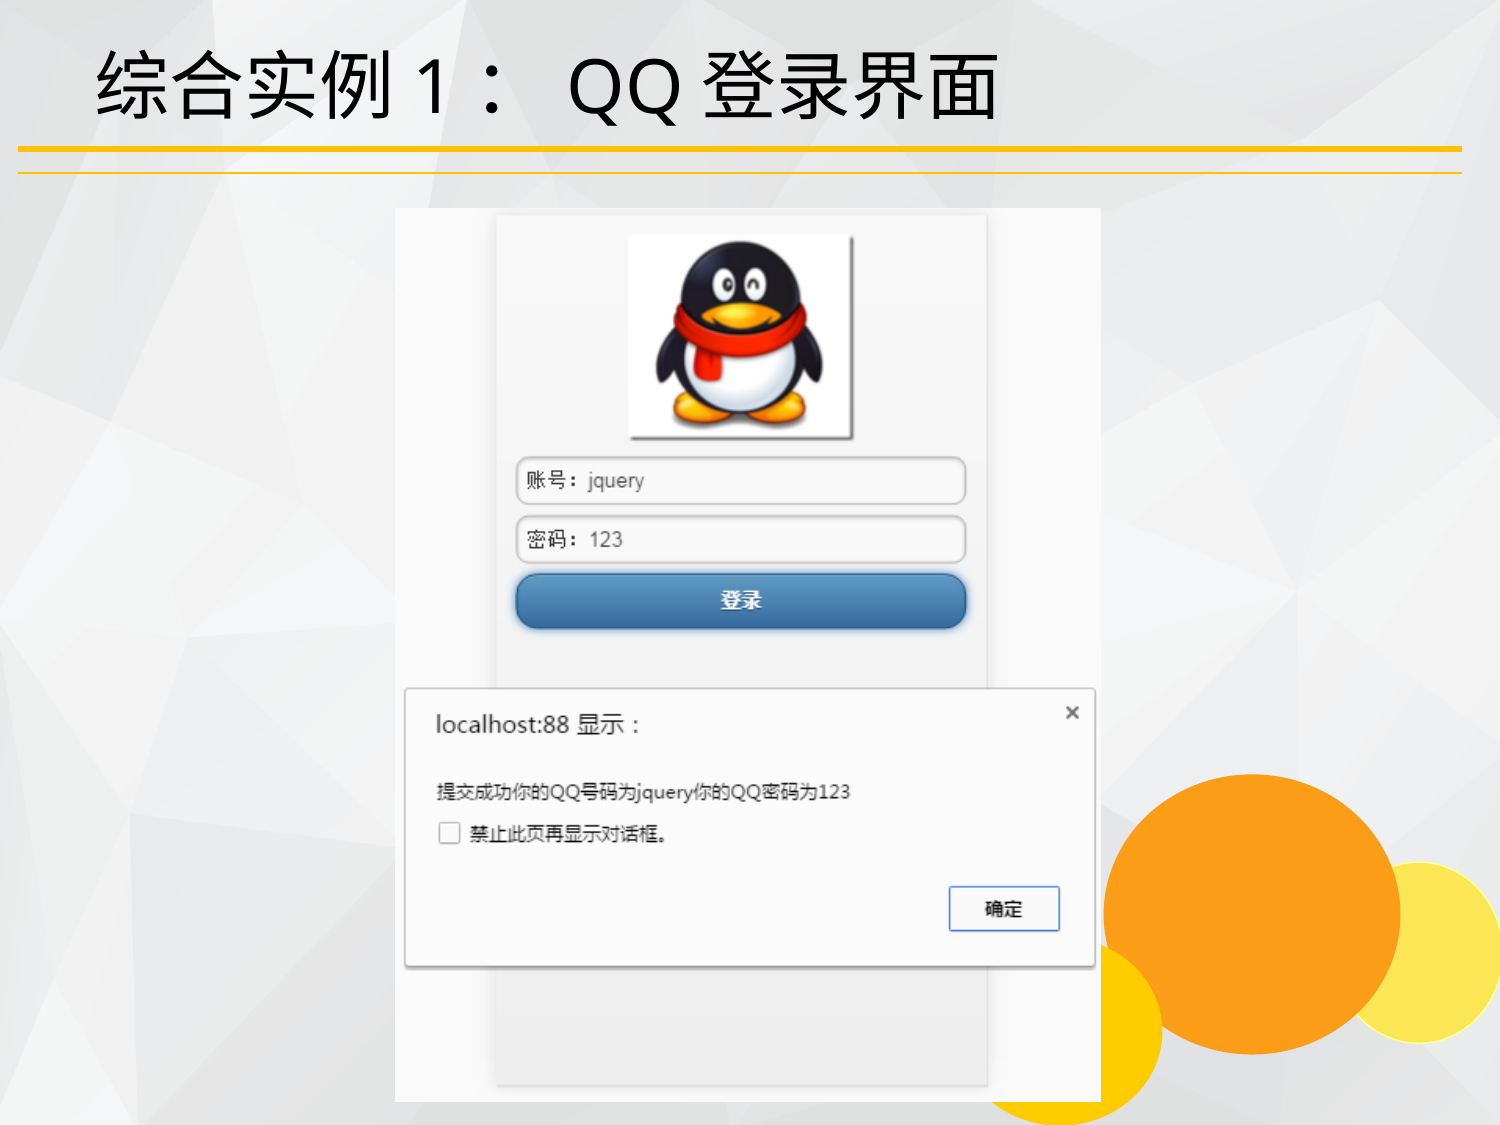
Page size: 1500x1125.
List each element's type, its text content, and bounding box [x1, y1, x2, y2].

picture [1079, 983, 1500, 1125]
picture [0, 0, 1500, 1125]
title 综合实例1：QQ登录界面 [79, 30, 1335, 135]
